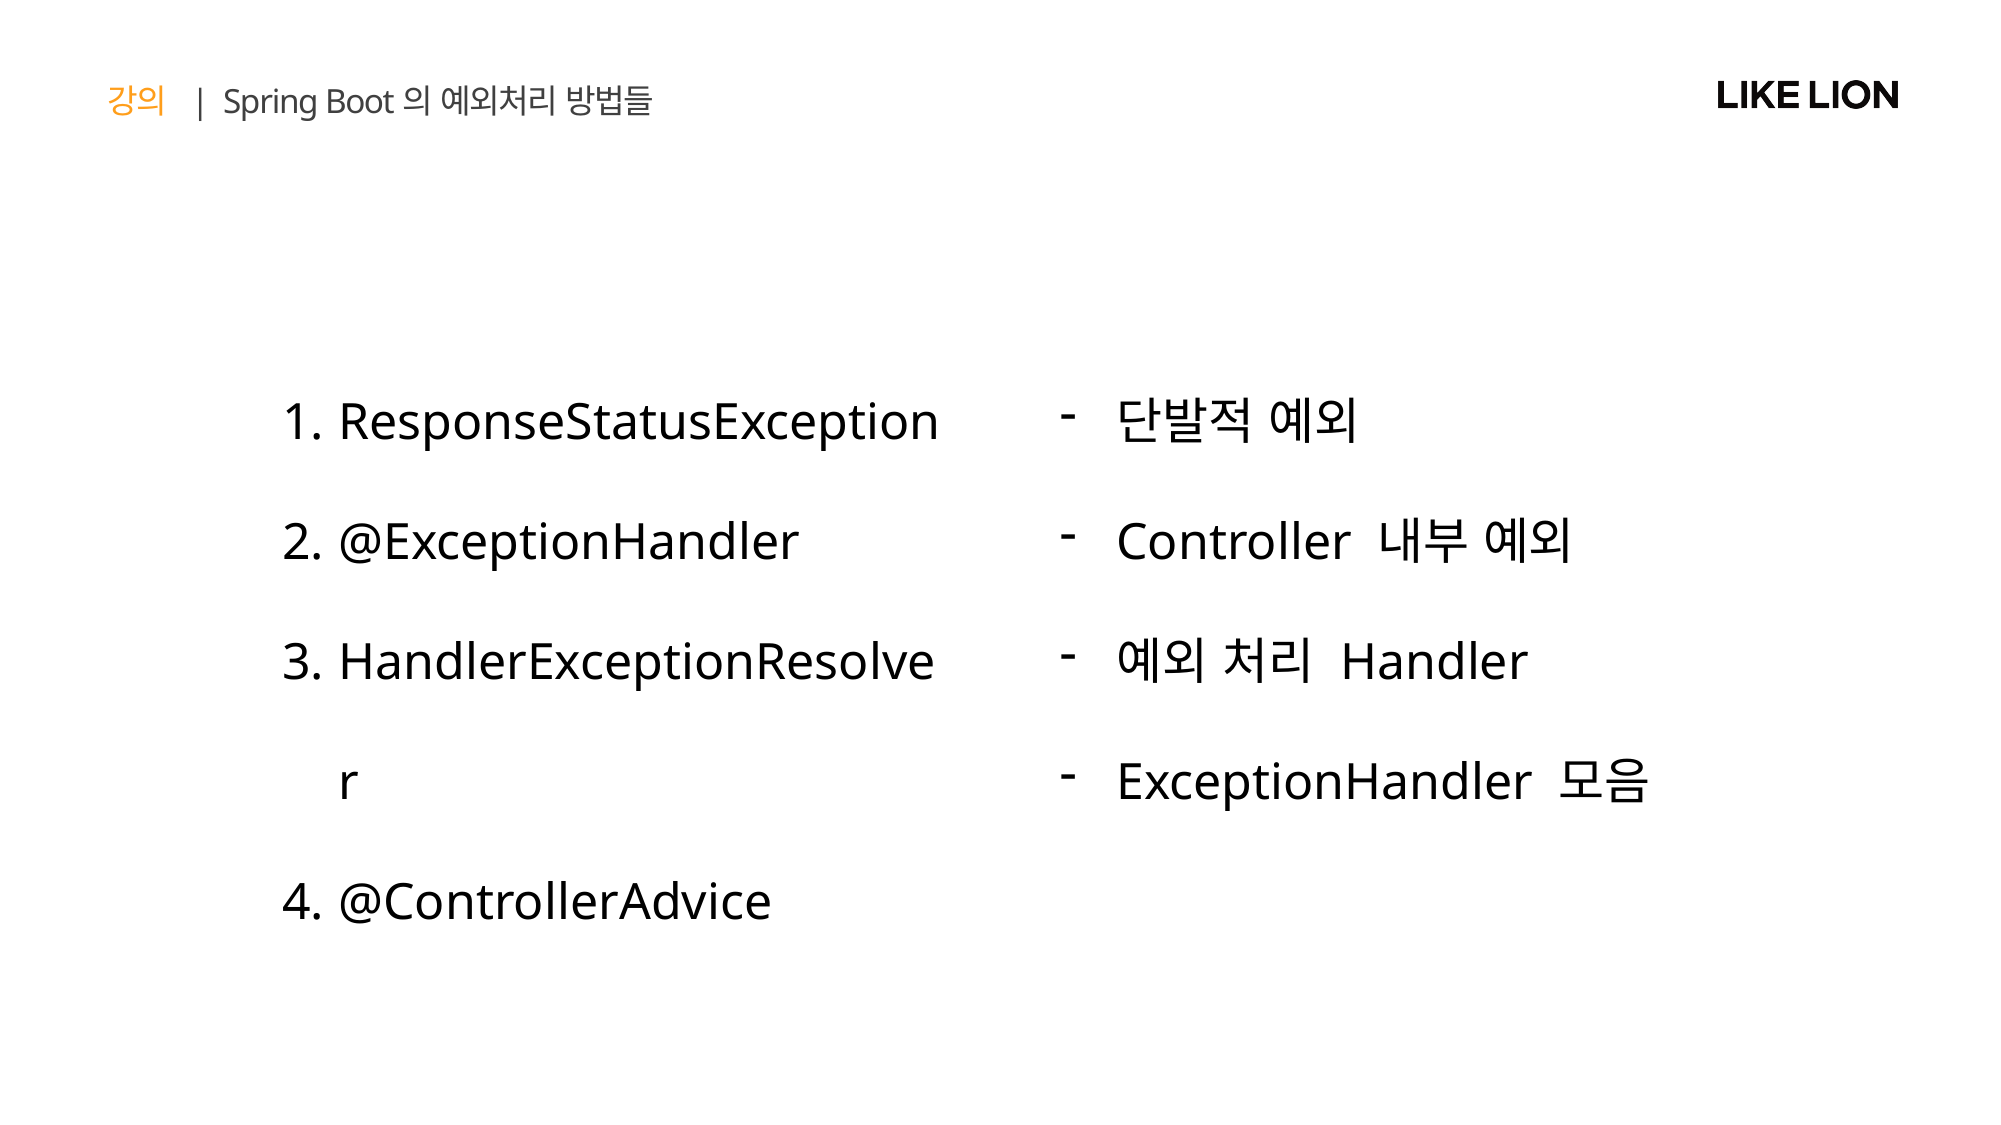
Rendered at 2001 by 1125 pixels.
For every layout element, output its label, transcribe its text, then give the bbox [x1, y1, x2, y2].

text_box 강의 | Spring Boot의 예외처리 방법들 [92, 72, 866, 128]
picture [1718, 80, 1898, 109]
text_box ResponseStatusException @ExceptionHandler HandlerExceptionResolver @ControllerAdvice [267, 322, 962, 937]
text_box 단발적 예외 Controller 내부 예외 예외 처리 Handler ExceptionHandler 모음 [1045, 322, 1740, 817]
